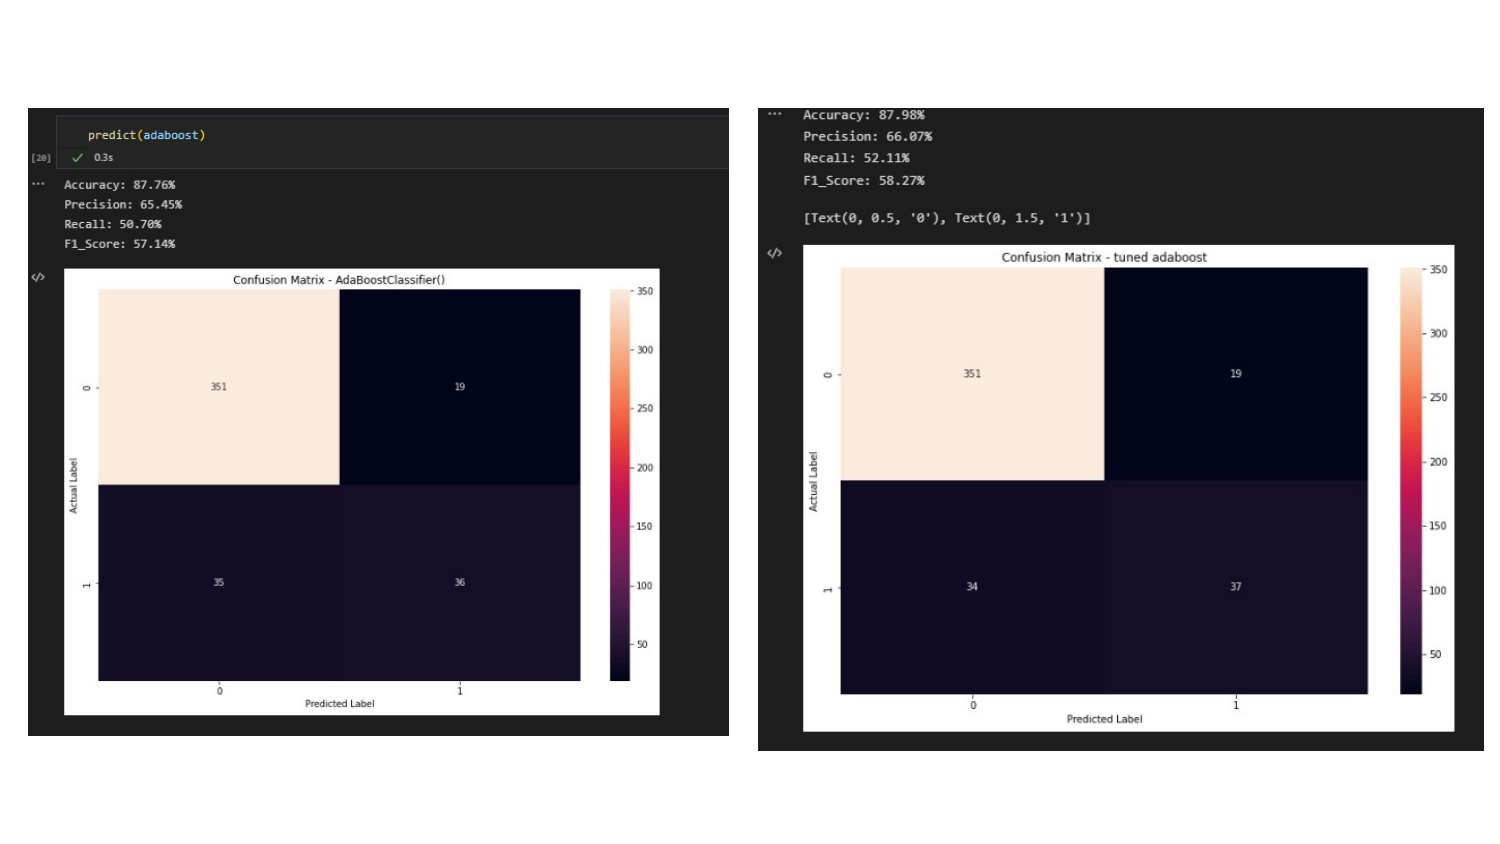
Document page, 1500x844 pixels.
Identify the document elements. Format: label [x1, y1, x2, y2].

picture [28, 108, 729, 736]
picture [758, 108, 1485, 752]
